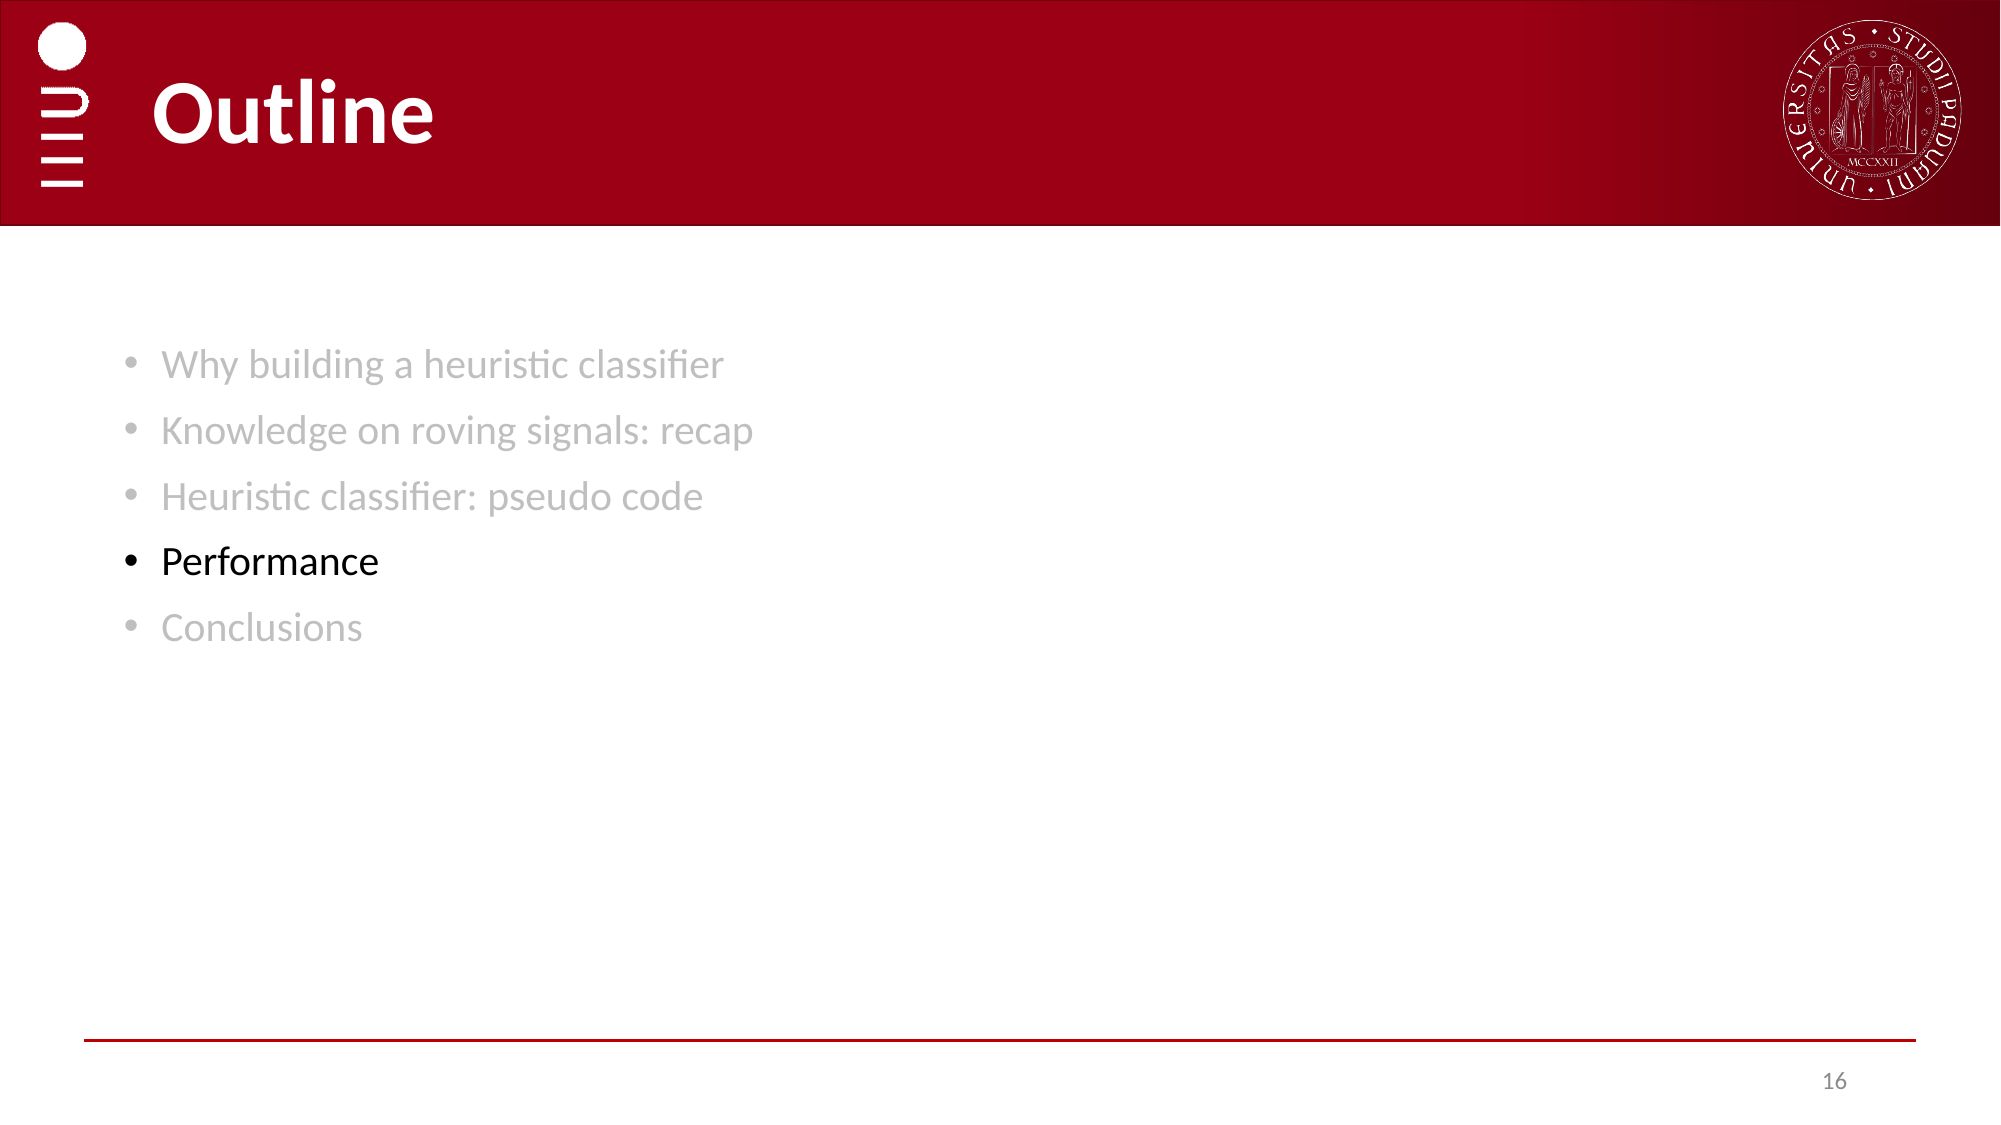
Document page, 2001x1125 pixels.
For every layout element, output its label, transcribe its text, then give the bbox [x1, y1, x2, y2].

picture [1783, 20, 1963, 200]
slide_number 16 [1412, 1049, 1863, 1110]
title Outline [137, 34, 1610, 194]
list Why building a heuristic classifier Knowledge on roving signals: recap Heuristic classifier: pseudo code Performance Conclusions [109, 334, 1766, 764]
